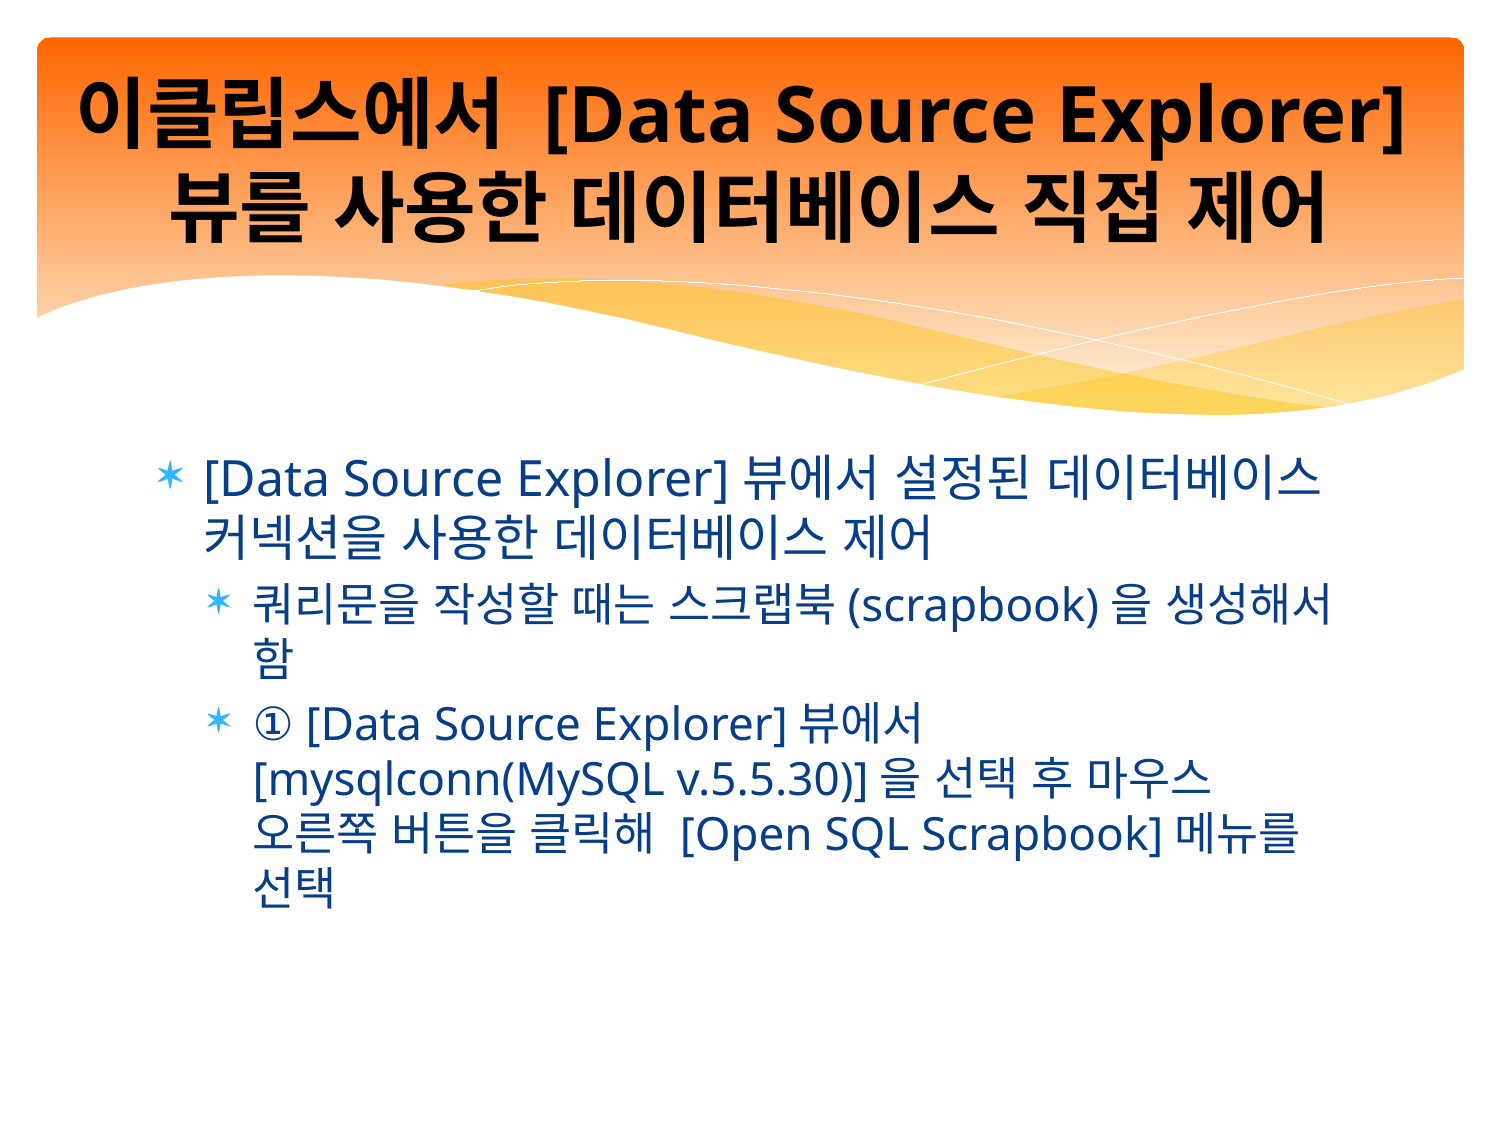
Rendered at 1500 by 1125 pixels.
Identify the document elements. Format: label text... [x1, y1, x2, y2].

title 이클립스에서 [Data Source Explorer]뷰를 사용한 데이터베이스 직접 제어 [55, 55, 1444, 261]
list [Data Source Explorer]뷰에서 설정된 데이터베이스 커넥션을 사용한 데이터베이스 제어 쿼리문을 작성할 때는 스크랩북(scrapbook)을 생성해서 함 ① [Data Source Explorer]뷰에서 [mysqlconn(MySQL v.5.5.30)]을 선택 후 마우스 오른쪽 버튼을 클릭해 [Open SQL Scrapbook]메뉴를 선택 [143, 438, 1359, 1005]
